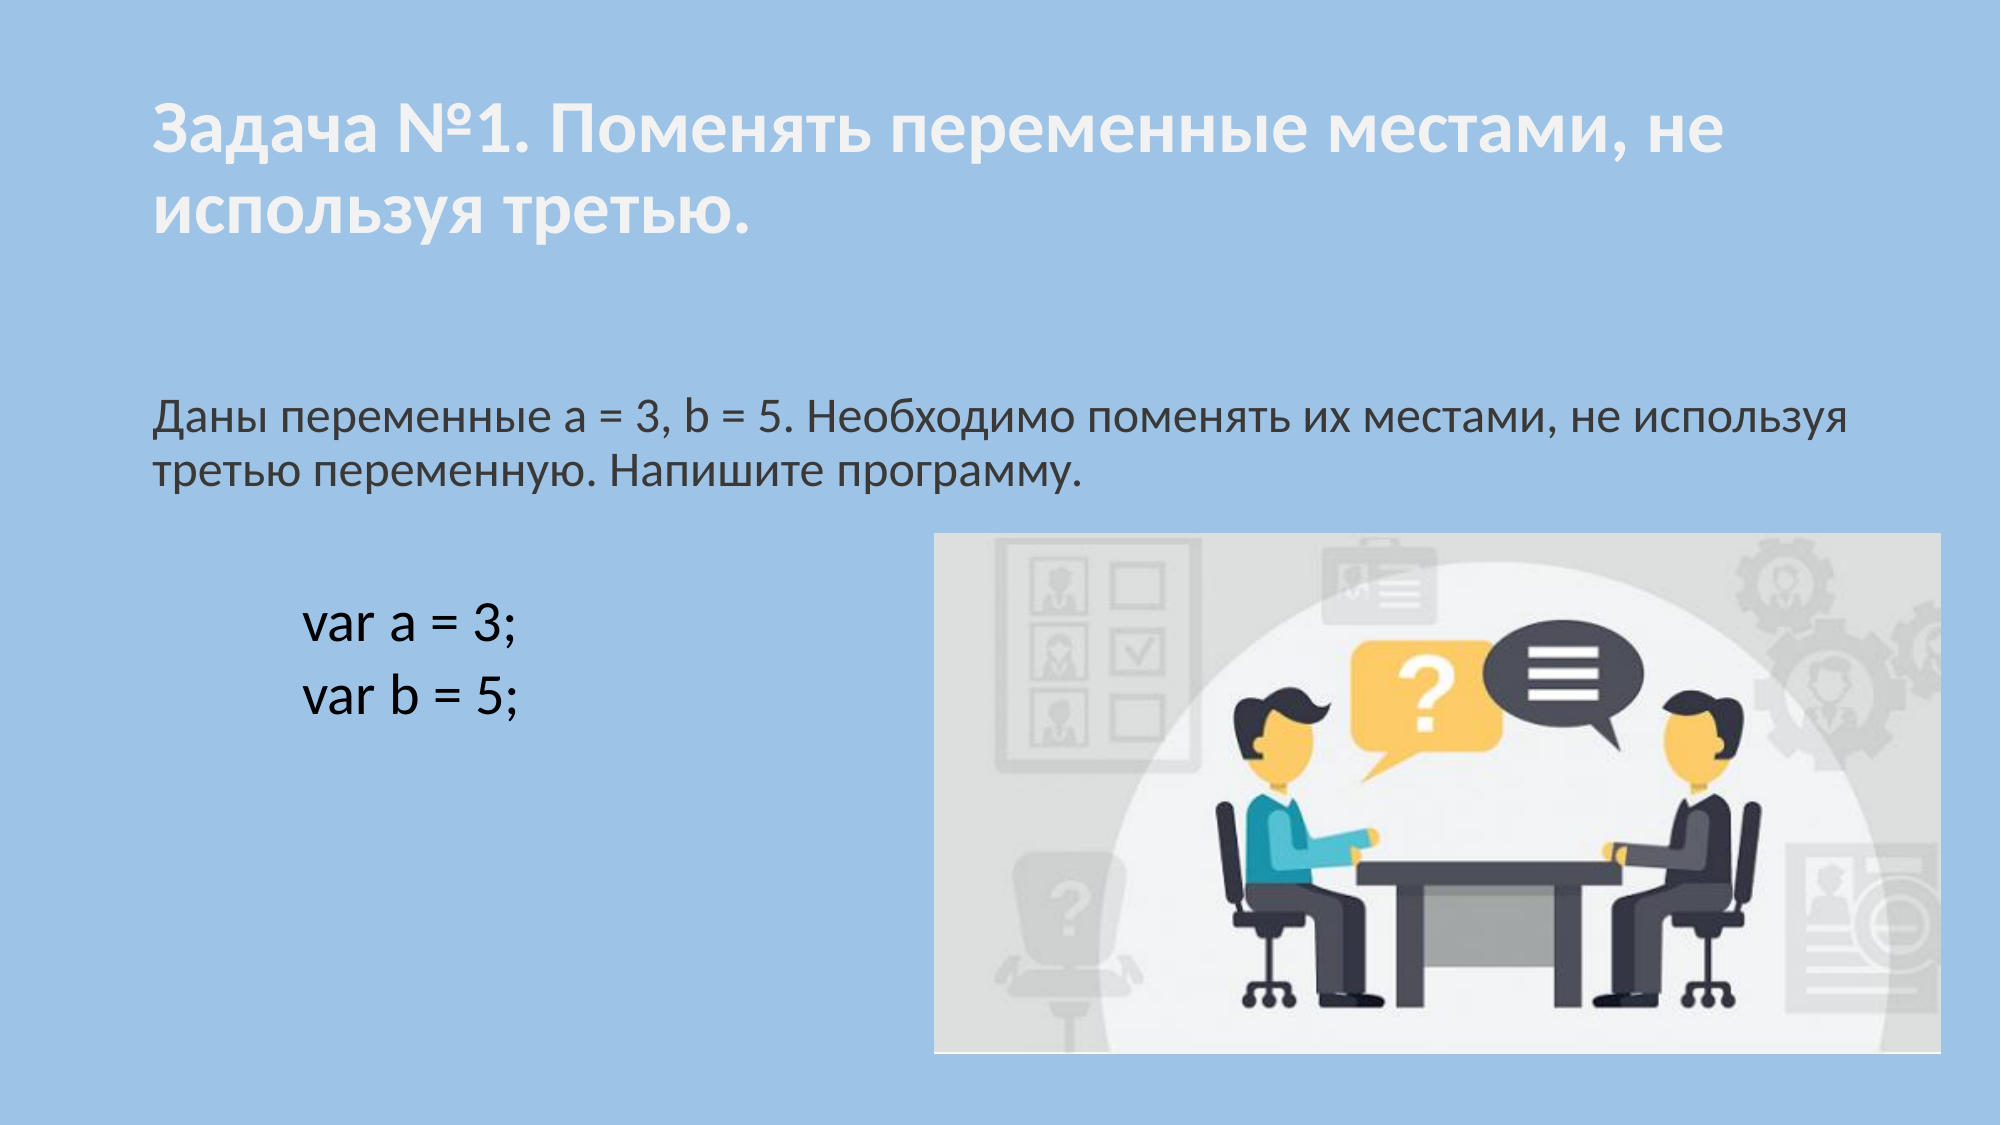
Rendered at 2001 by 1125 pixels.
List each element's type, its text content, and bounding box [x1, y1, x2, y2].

list Даны переменные a = 3, b = 5. Необходимо поменять их местами, не используя третью переменную. Напишите программу. var a = 3; var b = 5; [137, 381, 1967, 800]
title Задача №1. Поменять переменные местами, не используя третью. [137, 59, 1863, 278]
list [933, 533, 1941, 1054]
